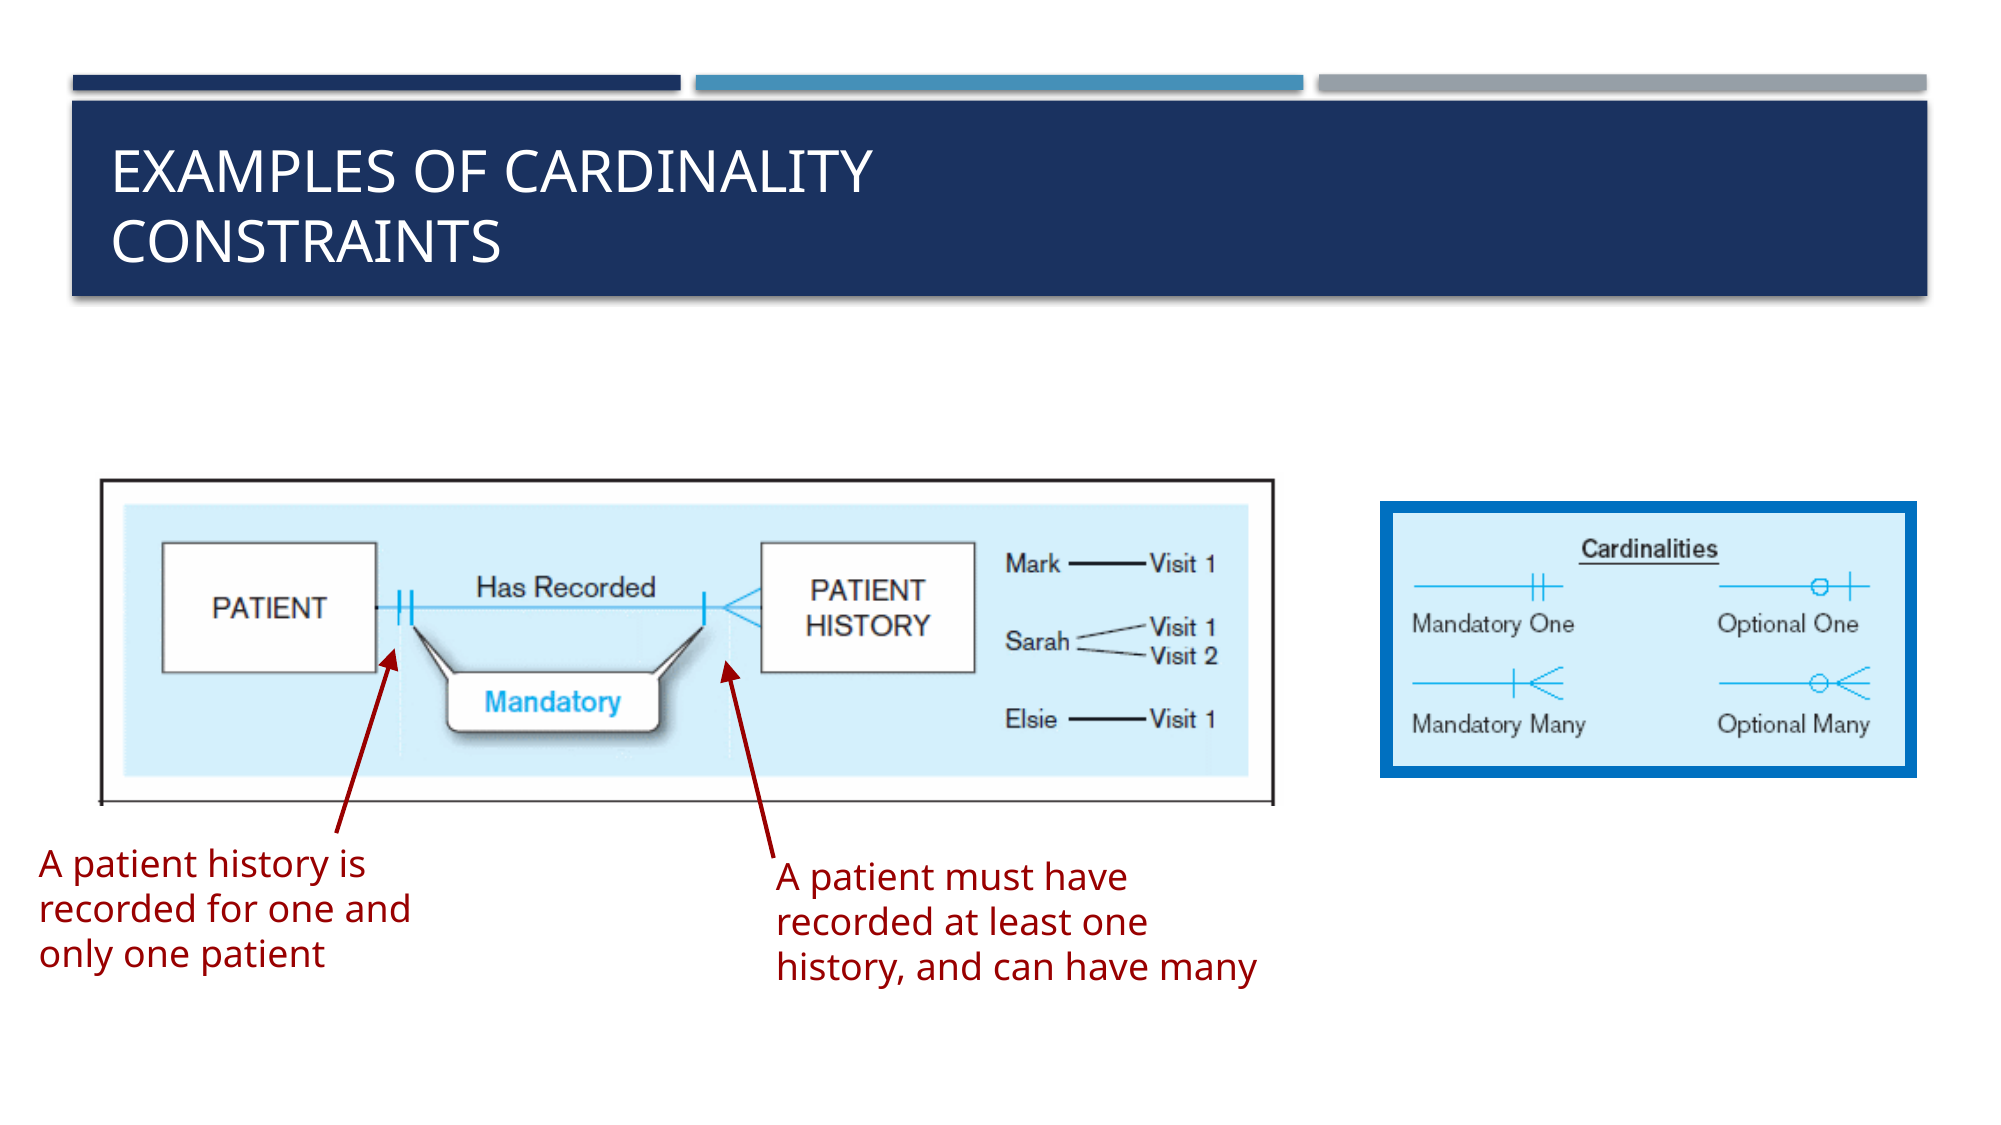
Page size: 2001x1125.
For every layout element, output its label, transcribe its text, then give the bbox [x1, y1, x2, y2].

picture [1392, 512, 1906, 767]
picture [94, 472, 1285, 807]
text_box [23, 647, 475, 984]
title Examples of cardinality constraints [95, 115, 1905, 282]
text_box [724, 659, 1287, 997]
